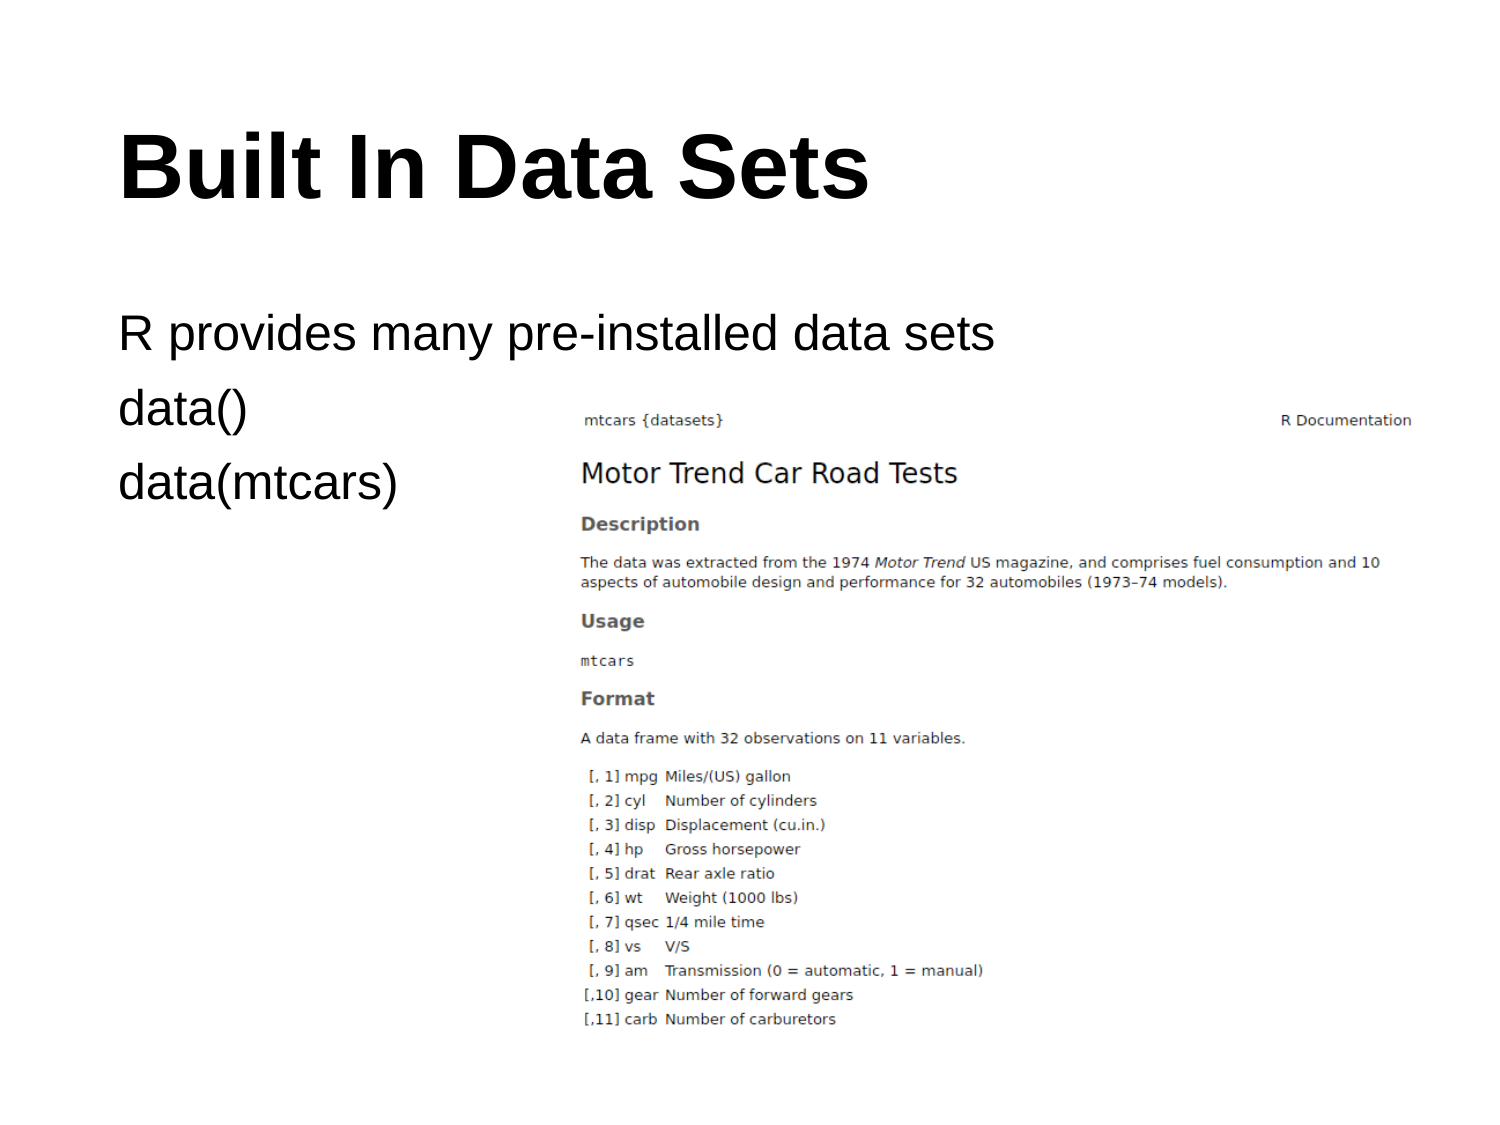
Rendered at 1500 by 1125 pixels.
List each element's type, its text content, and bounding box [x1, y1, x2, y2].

list R provides many pre-installed data sets data() data(mtcars) [103, 299, 1397, 1014]
picture [575, 406, 1420, 1036]
title Built In Data Sets [103, 59, 1397, 278]
